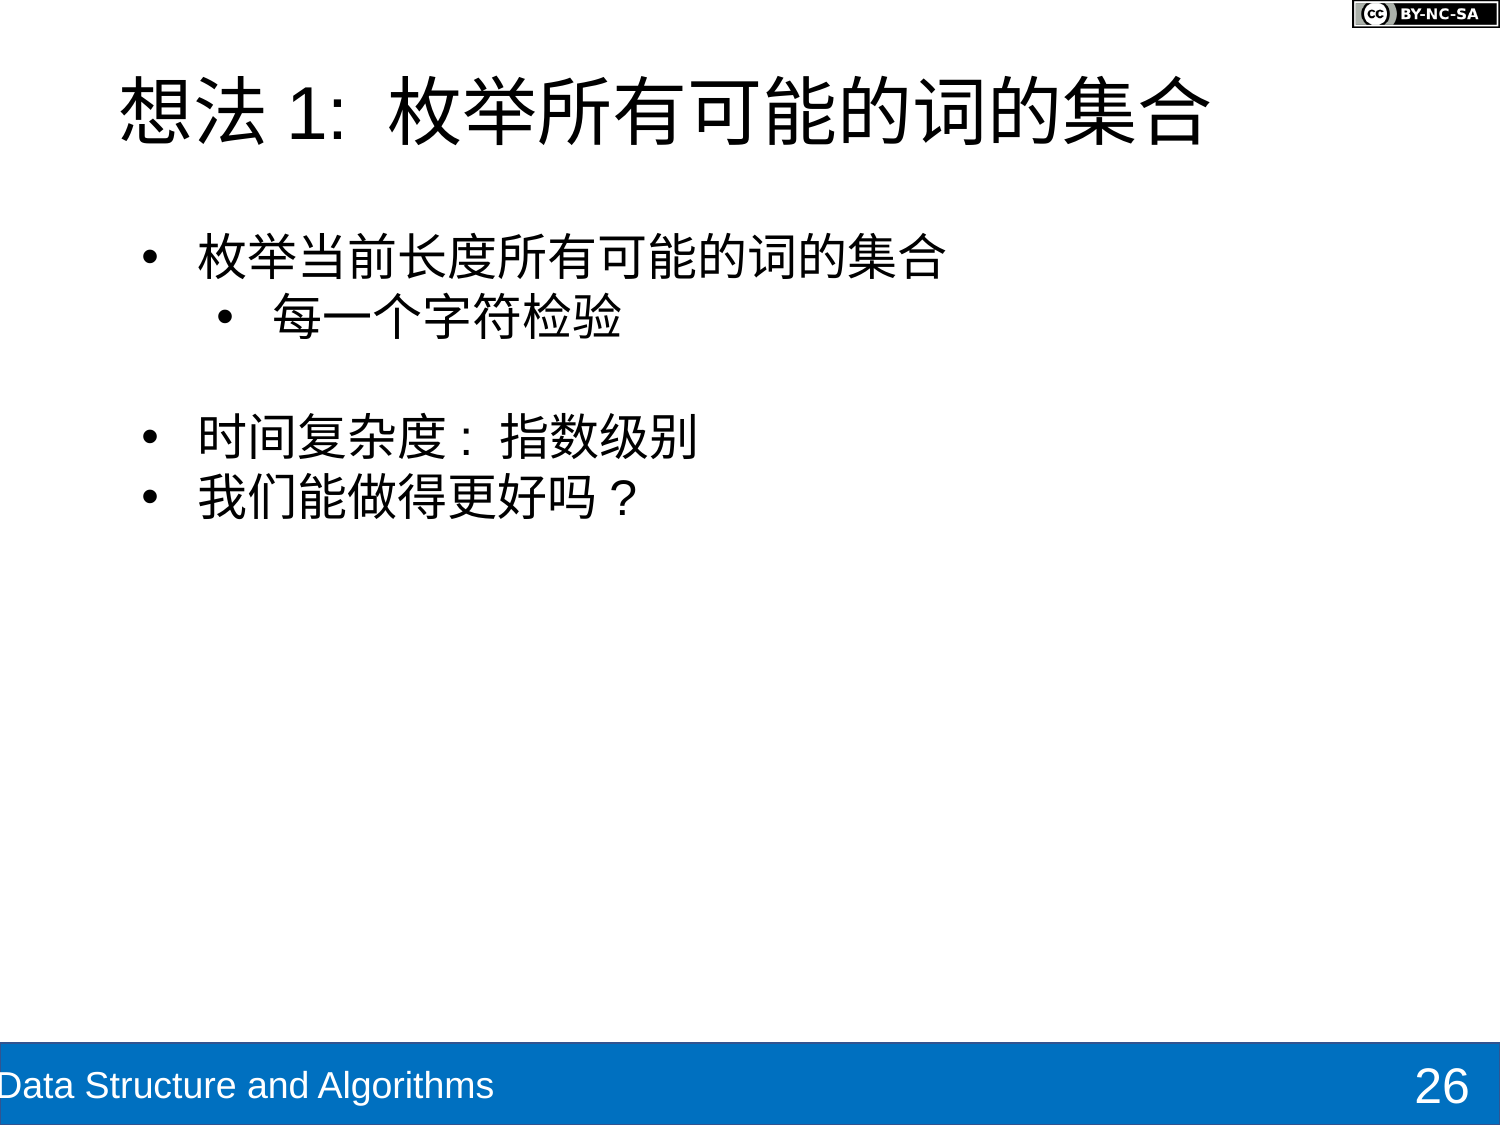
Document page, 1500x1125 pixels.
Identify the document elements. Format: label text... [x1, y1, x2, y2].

picture [1352, 0, 1500, 28]
slide_number 26 [1147, 1054, 1485, 1114]
text_box 枚举当前长度所有可能的词的集合 每一个字符检验 时间复杂度: 指数级别 我们能做得更好吗? [126, 218, 963, 534]
title 想法1: 枚举所有可能的词的集合 [103, 59, 1397, 171]
